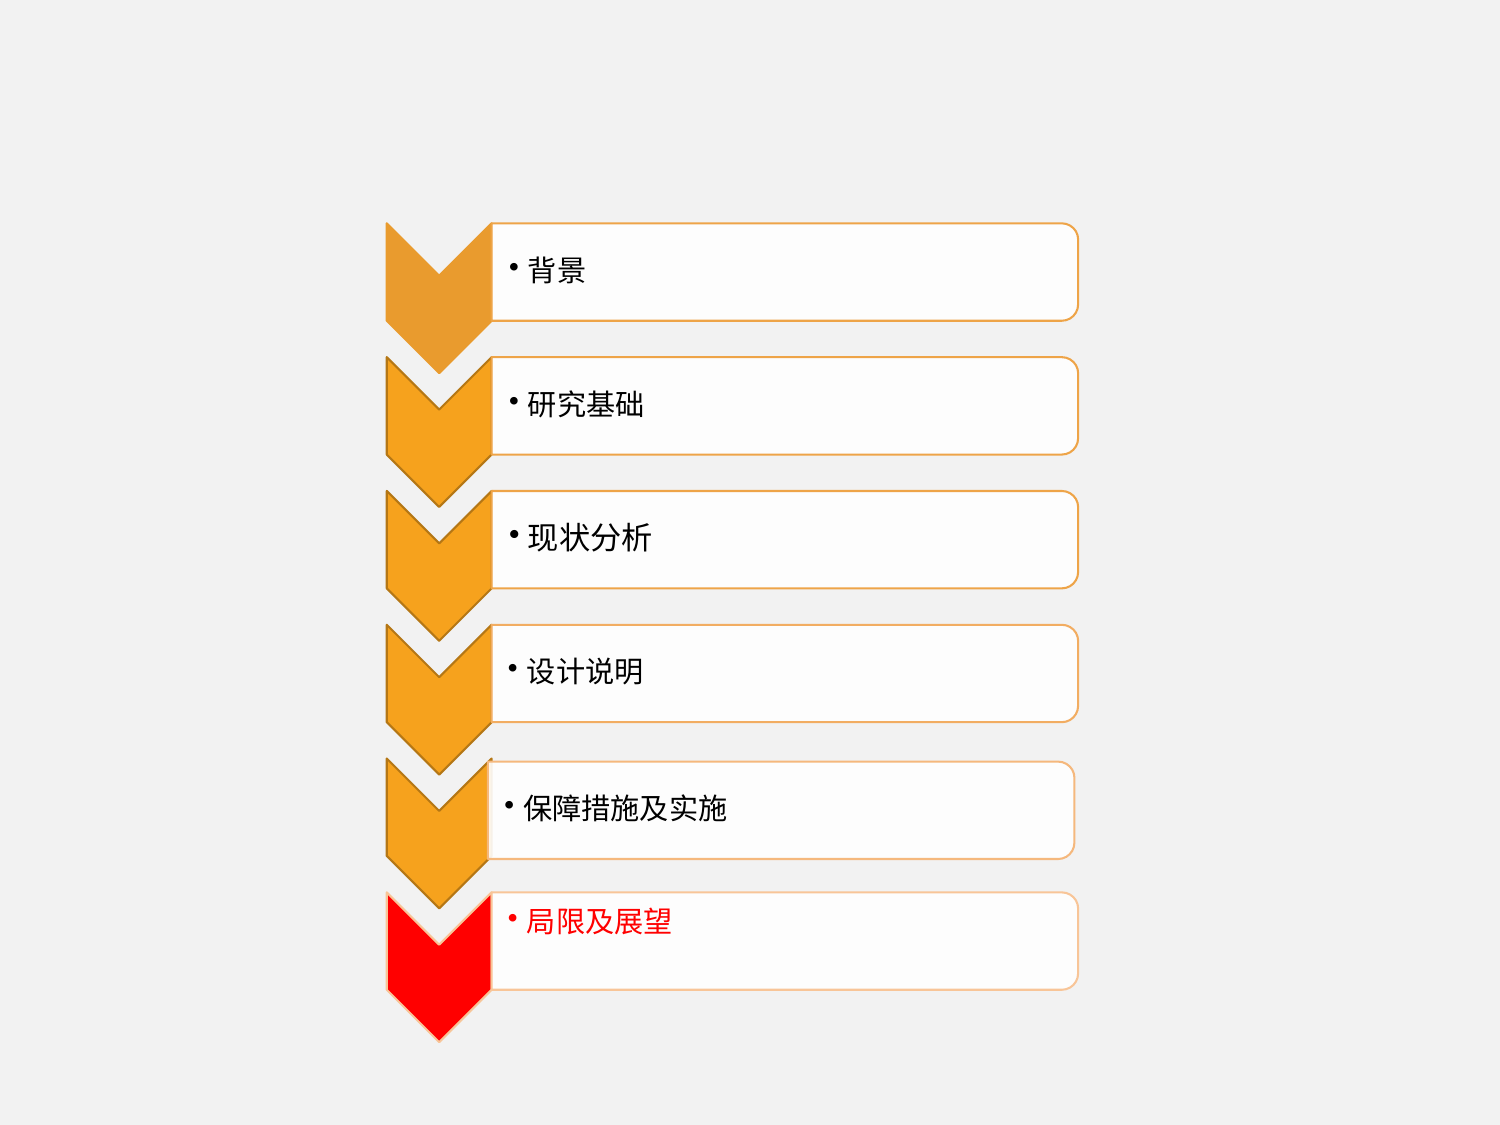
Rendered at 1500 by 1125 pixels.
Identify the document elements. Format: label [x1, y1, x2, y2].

text_box [386, 222, 1079, 1043]
